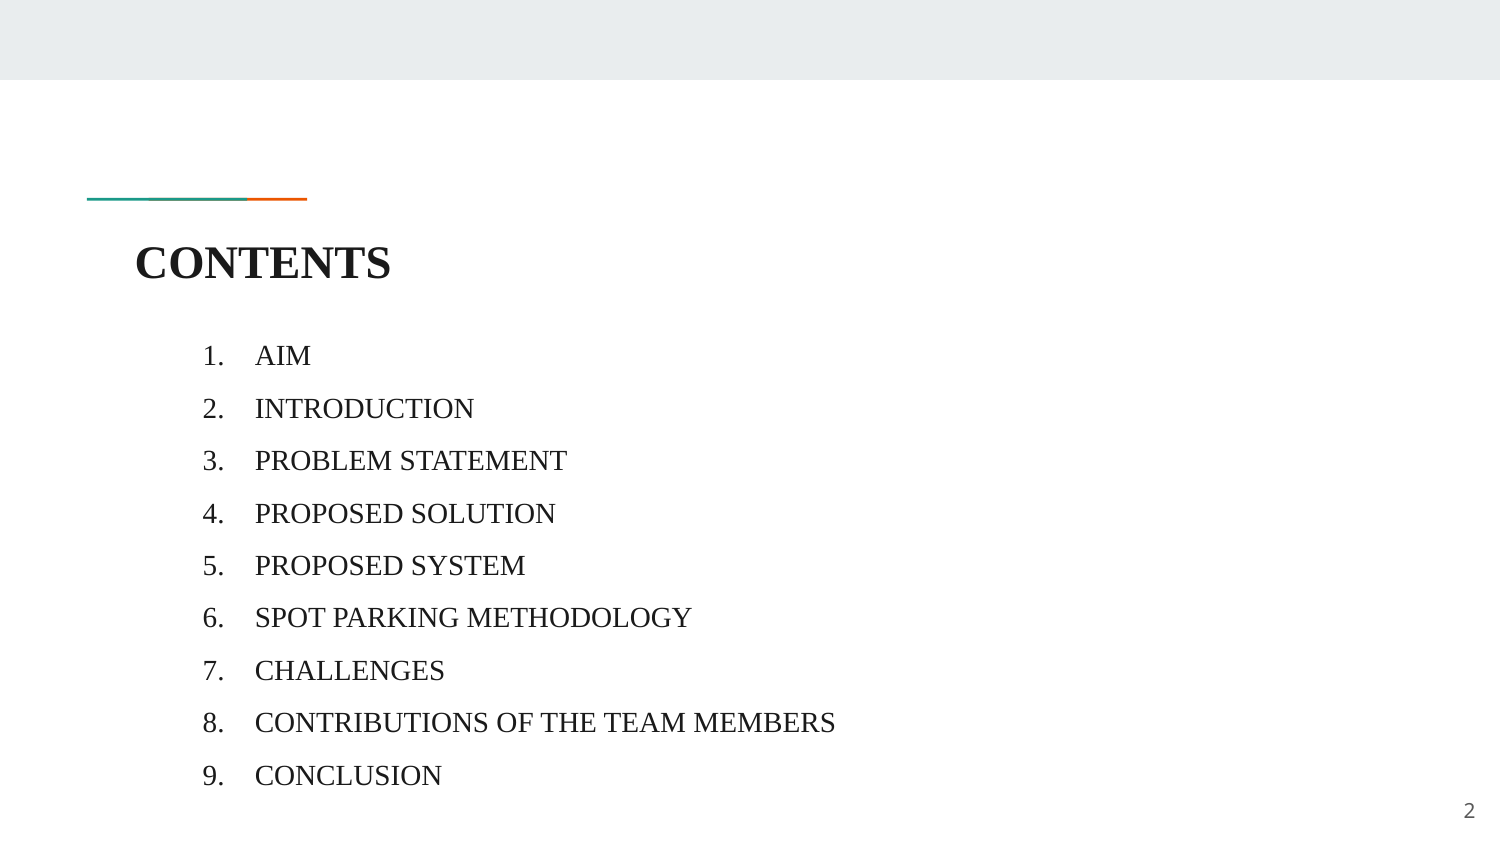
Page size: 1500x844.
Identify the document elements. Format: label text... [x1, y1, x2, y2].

title CONTENTS [119, 216, 1381, 305]
text_box AIM INTRODUCTION PROBLEM STATEMENT PROPOSED SOLUTION PROPOSED SYSTEM SPOT PARKING METHODOLOGY CHALLENGES CONTRIBUTIONS OF THE TEAM MEMBERS CONCLUSION [164, 304, 1289, 806]
slide_number ‹#› [1400, 779, 1491, 844]
